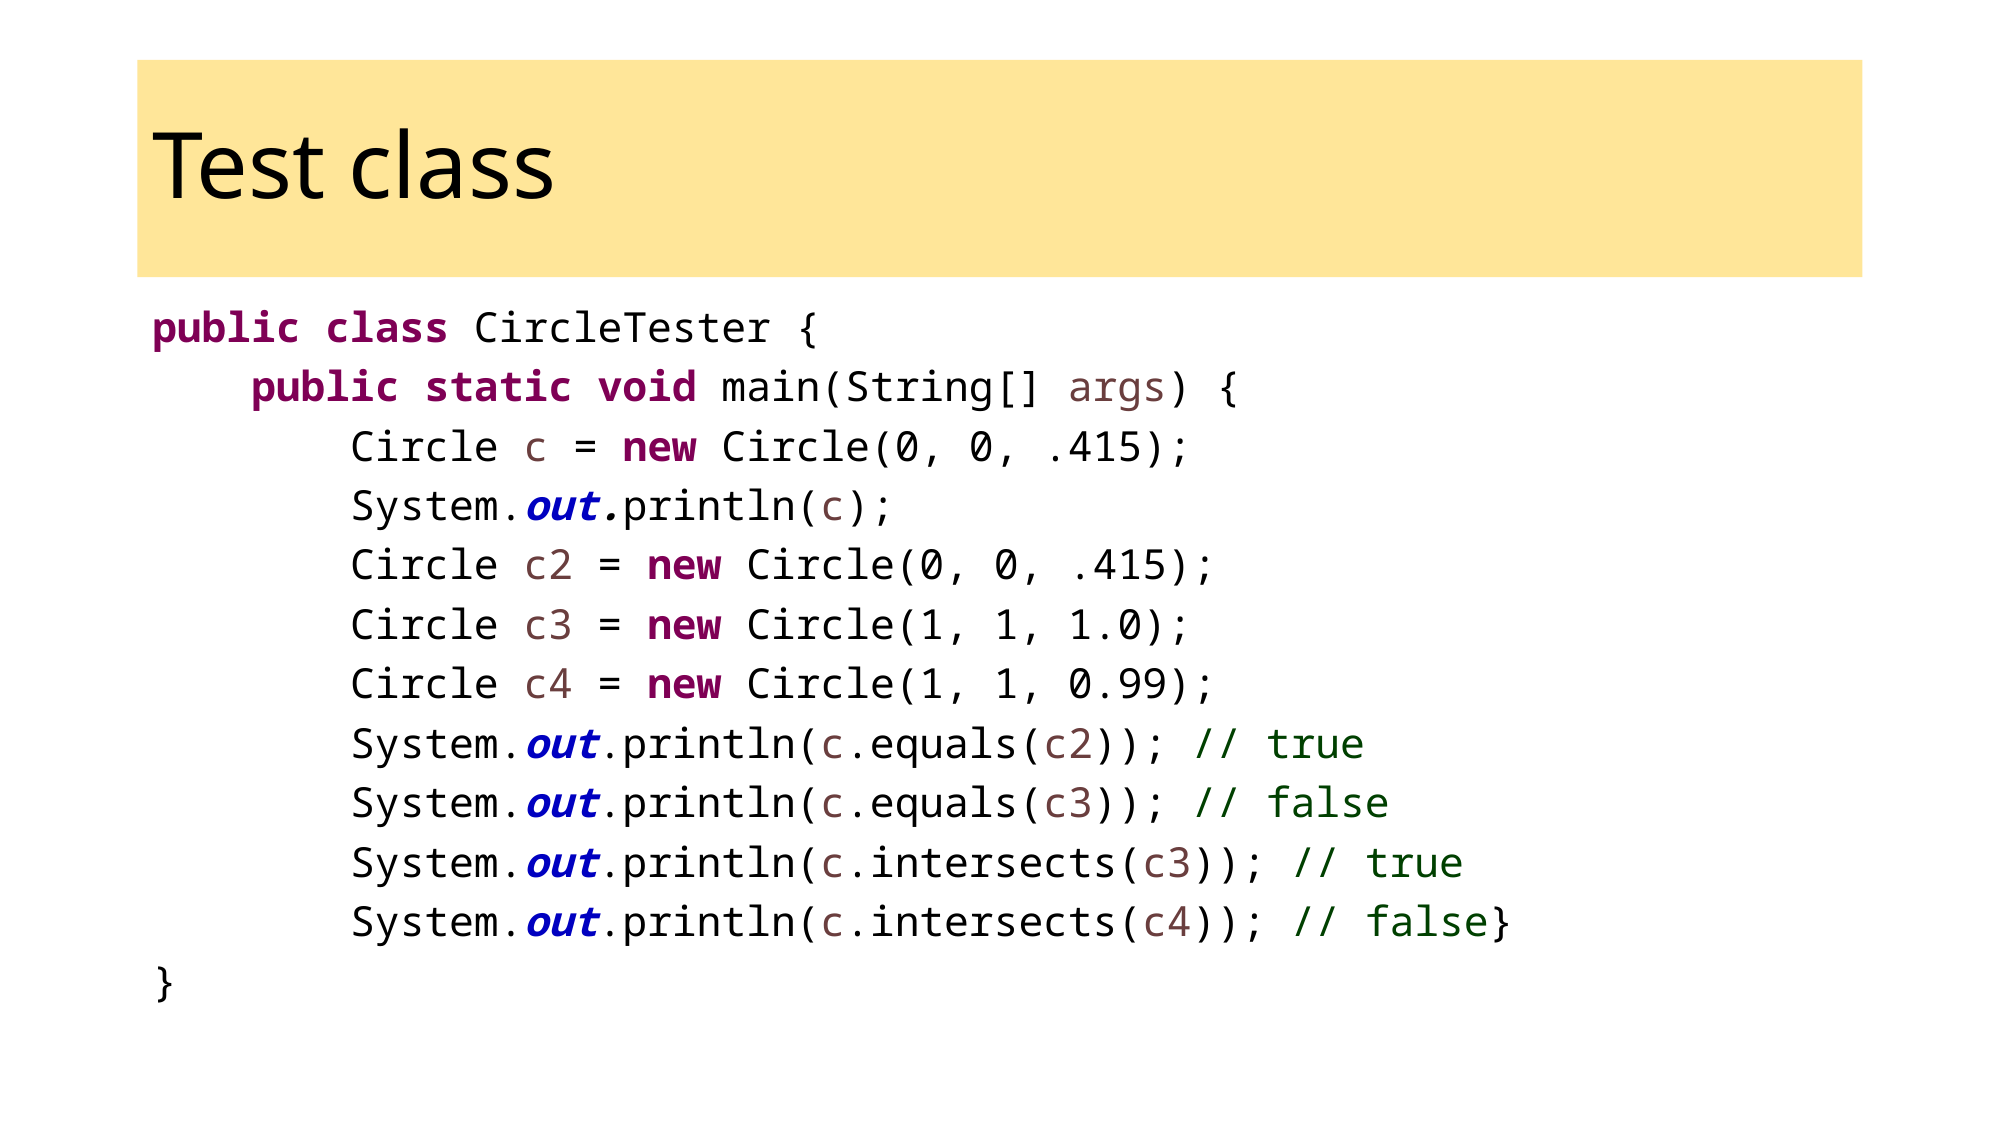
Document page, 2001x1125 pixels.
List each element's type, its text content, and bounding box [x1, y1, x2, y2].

text_box Test class [137, 59, 1863, 278]
text_box public class CircleTester { public static void main(String[] args) { Circle c = new Circle(0, 0, .415); System.out.println(c); Circle c2 = new Circle(0, 0, .415); Circle c3 = new Circle(1, 1, 1.0); Circle c4 = new Circle(1, 1, 0.99); System.out.println(c.equals(c2)); // true System.out.println(c.equals(c3)); // false System.out.println(c.intersects(c3)); // true System.out.println(c.intersects(c4)); // false} } [137, 299, 1863, 1014]
